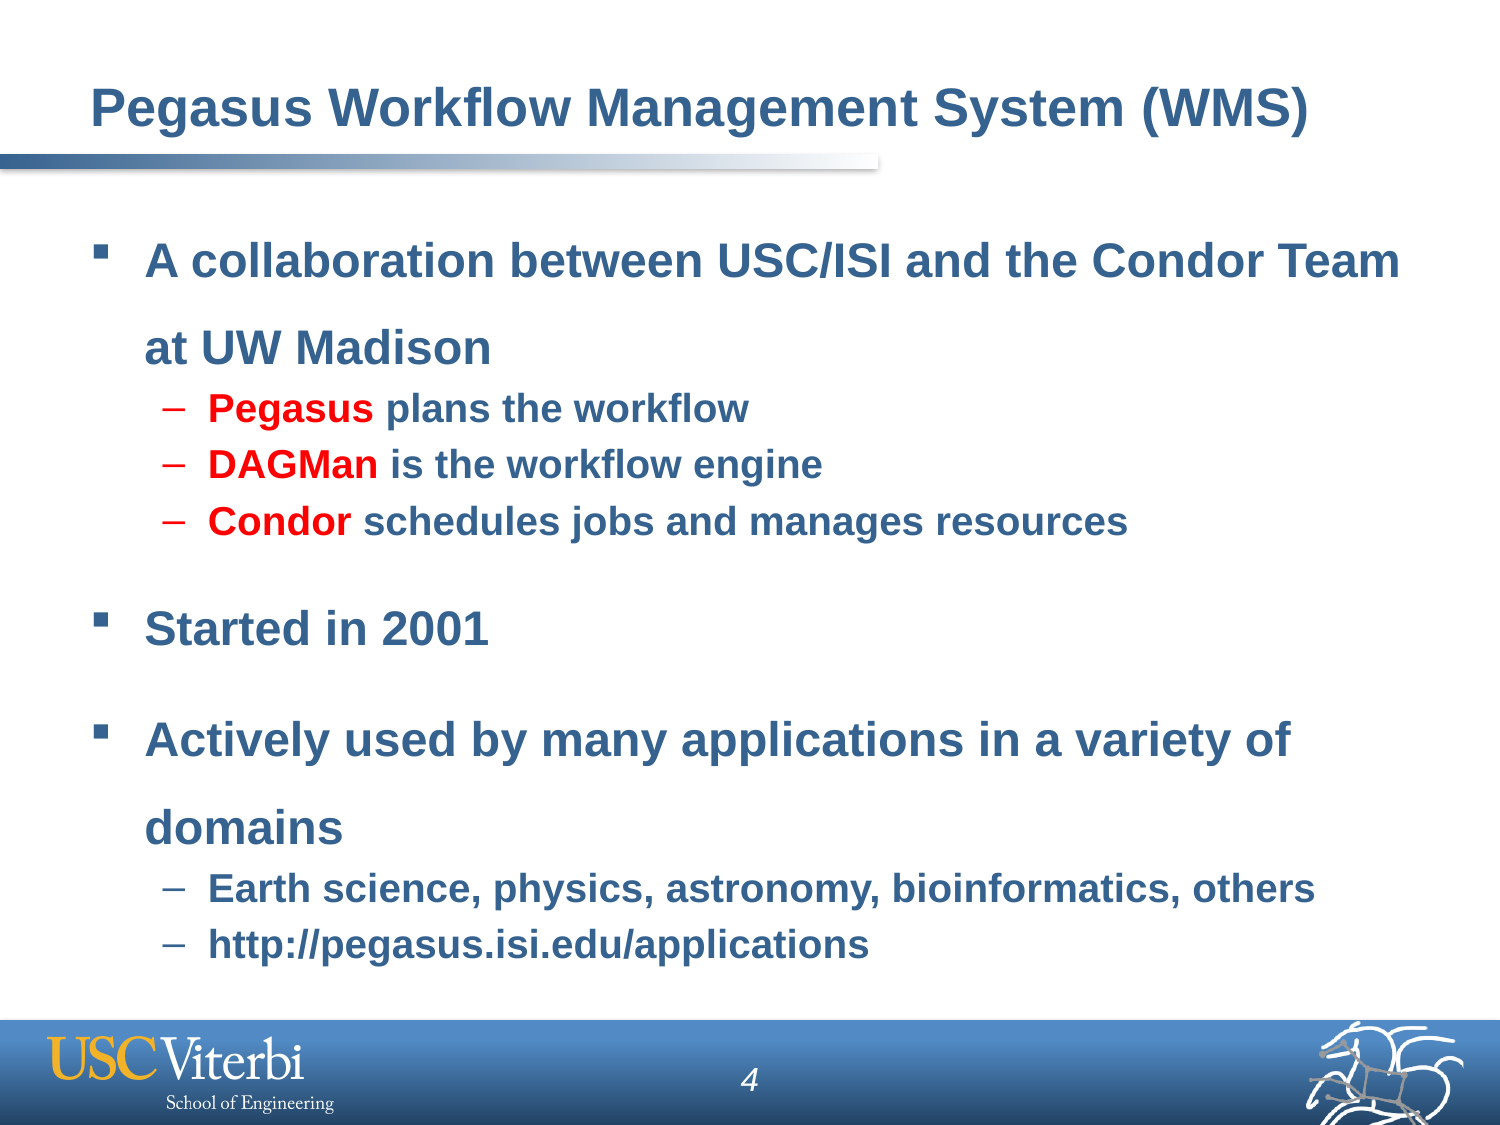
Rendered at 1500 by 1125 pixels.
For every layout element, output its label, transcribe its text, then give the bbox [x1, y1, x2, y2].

title Pegasus Workflow Management System (WMS) [75, 45, 1425, 165]
list A collaboration between USC/ISI and the Condor Team at UW Madison Pegasus plans the workflow DAGMan is the workflow engine Condor schedules jobs and manages resources Started in 2001 Actively used by many applications in a variety of domains Earth science, physics, astronomy, bioinformatics, others http://pegasus.isi.edu/applications [75, 192, 1425, 982]
picture [47, 1036, 334, 1114]
picture [1306, 1020, 1464, 1125]
